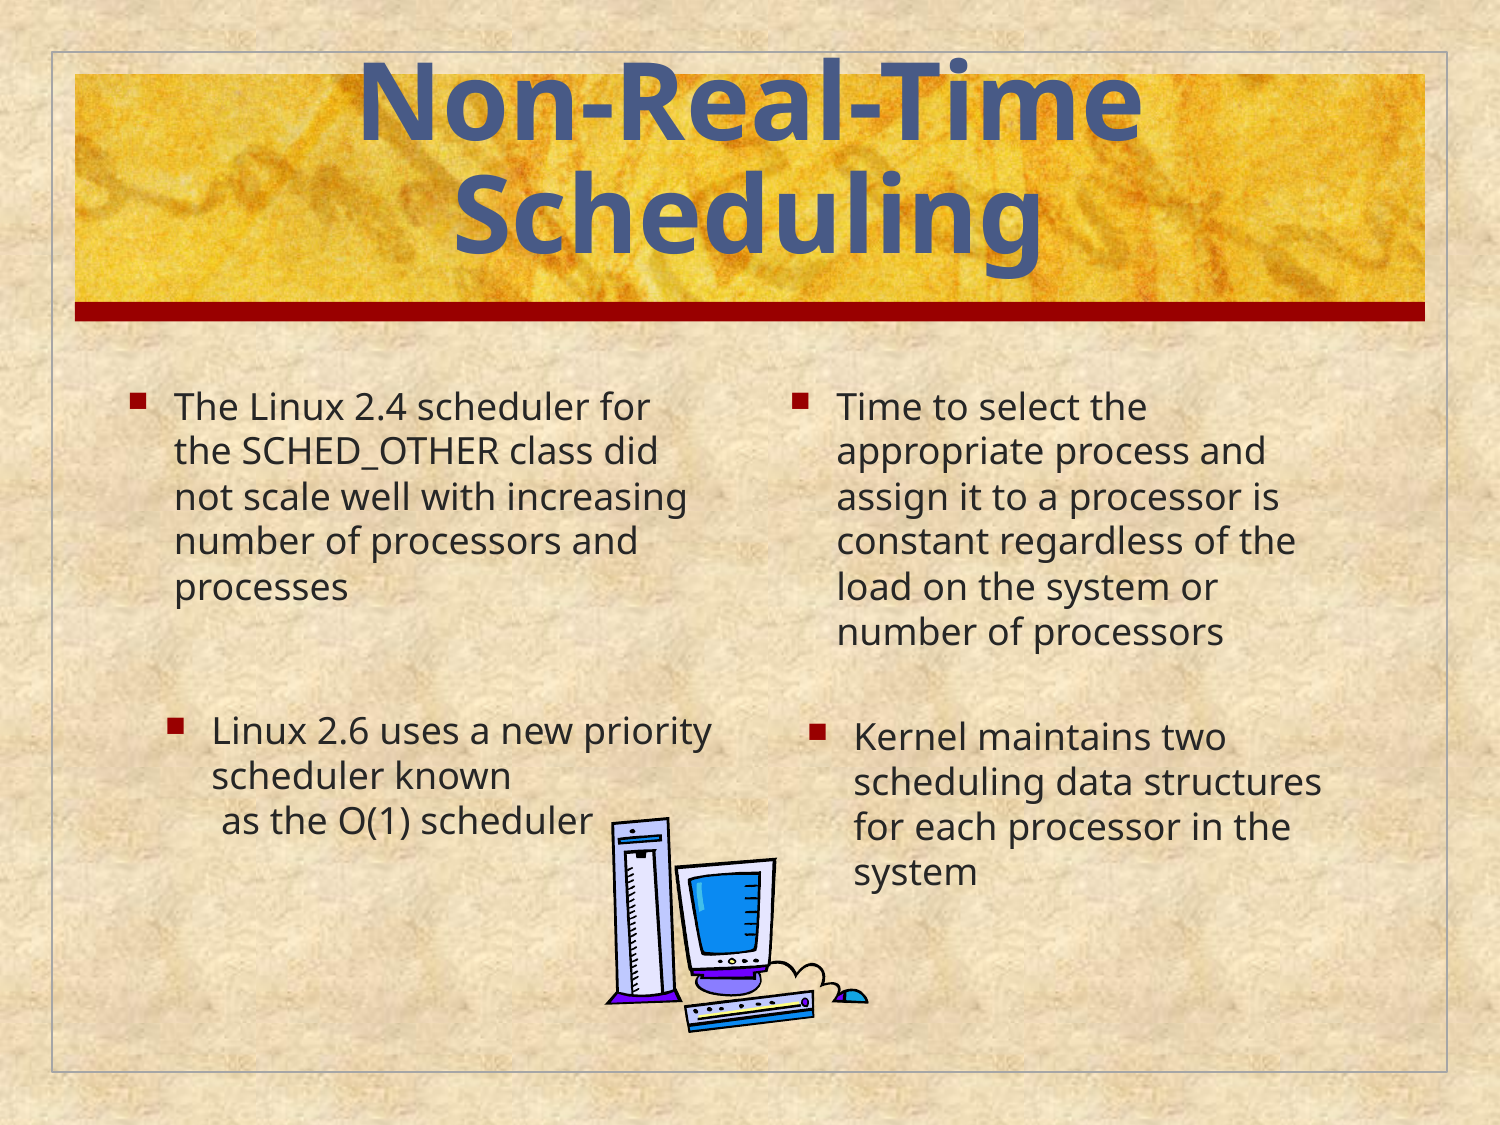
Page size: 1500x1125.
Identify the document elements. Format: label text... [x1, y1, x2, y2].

picture [0, 0, 1500, 1125]
title Non-Real-Time Scheduling [50, 74, 1450, 275]
list Kernel maintains two scheduling data structures for each processor in the system [791, 705, 1392, 1006]
list The Linux 2.4 scheduler for the SCHED_OTHER class did not scale well with increasing number of processors and processes [112, 375, 713, 675]
list Linux 2.6 uses a new priority scheduler known as the O(1) scheduler [150, 699, 750, 1000]
list Time to select the appropriate process and assign it to a processor is constant regardless of the load on the system or number of processors [774, 375, 1375, 675]
